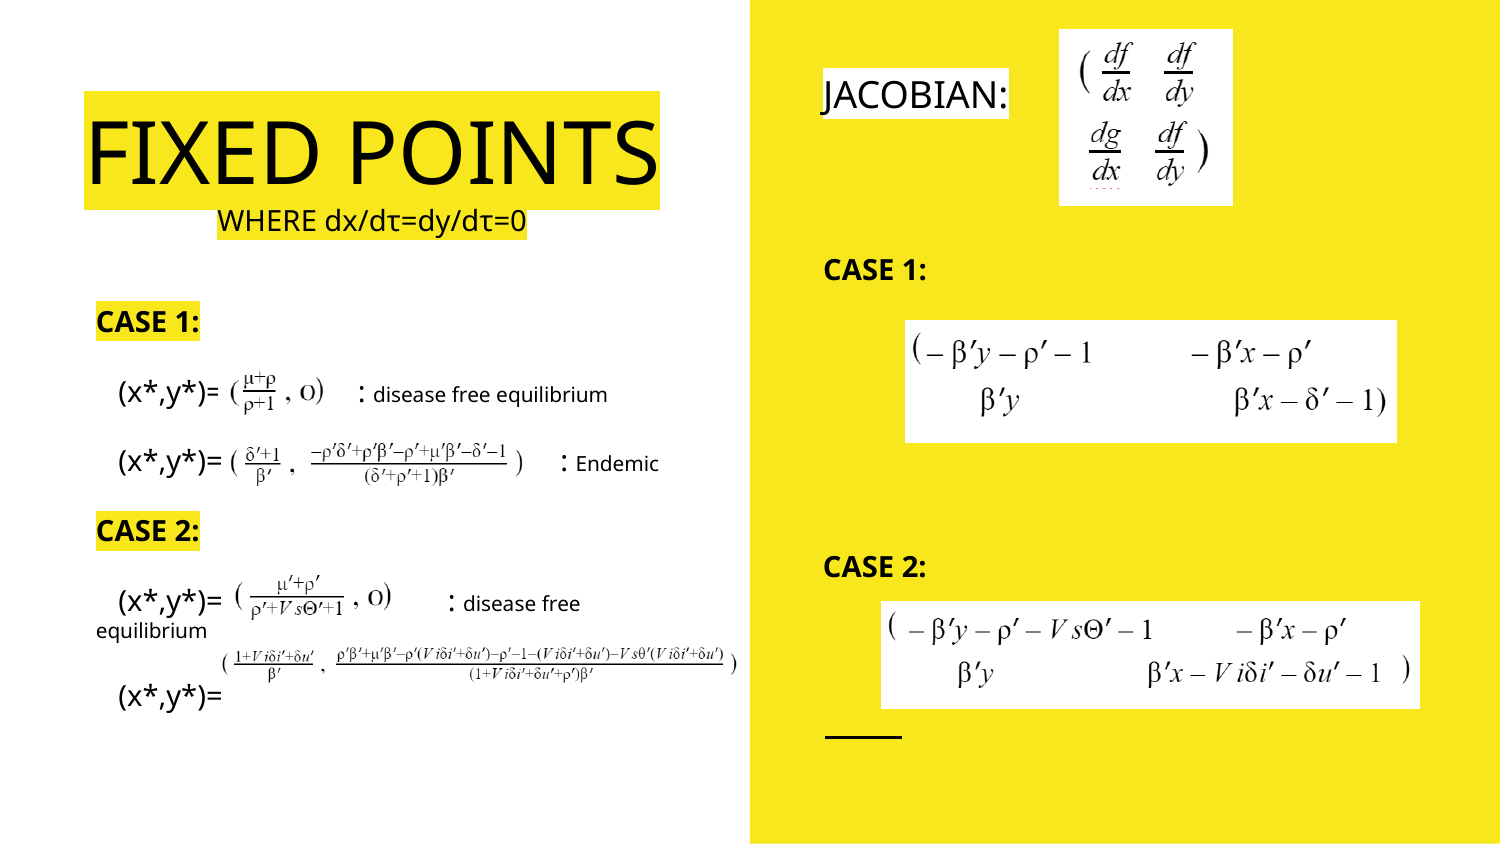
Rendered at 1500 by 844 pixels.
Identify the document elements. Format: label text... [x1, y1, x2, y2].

picture [881, 601, 1420, 709]
title FIXED POINTS WHERE dx/dτ=dy/dτ=0 [40, 29, 705, 305]
list JACOBIAN: [808, 49, 1438, 656]
picture [218, 363, 336, 427]
text_box CASE 1: (x*,y*)= : disease free equilibrium (x*,y*)= : Endemic CASE 2: (x*,y*)= : disease free equilibrium (x*,y*)= [80, 287, 705, 766]
picture [218, 645, 739, 688]
text_box CASE 1: [808, 236, 993, 291]
picture [228, 569, 397, 633]
picture [905, 319, 1397, 443]
picture [1059, 29, 1233, 206]
picture [228, 435, 527, 500]
text_box CASE 2: [807, 533, 1001, 582]
